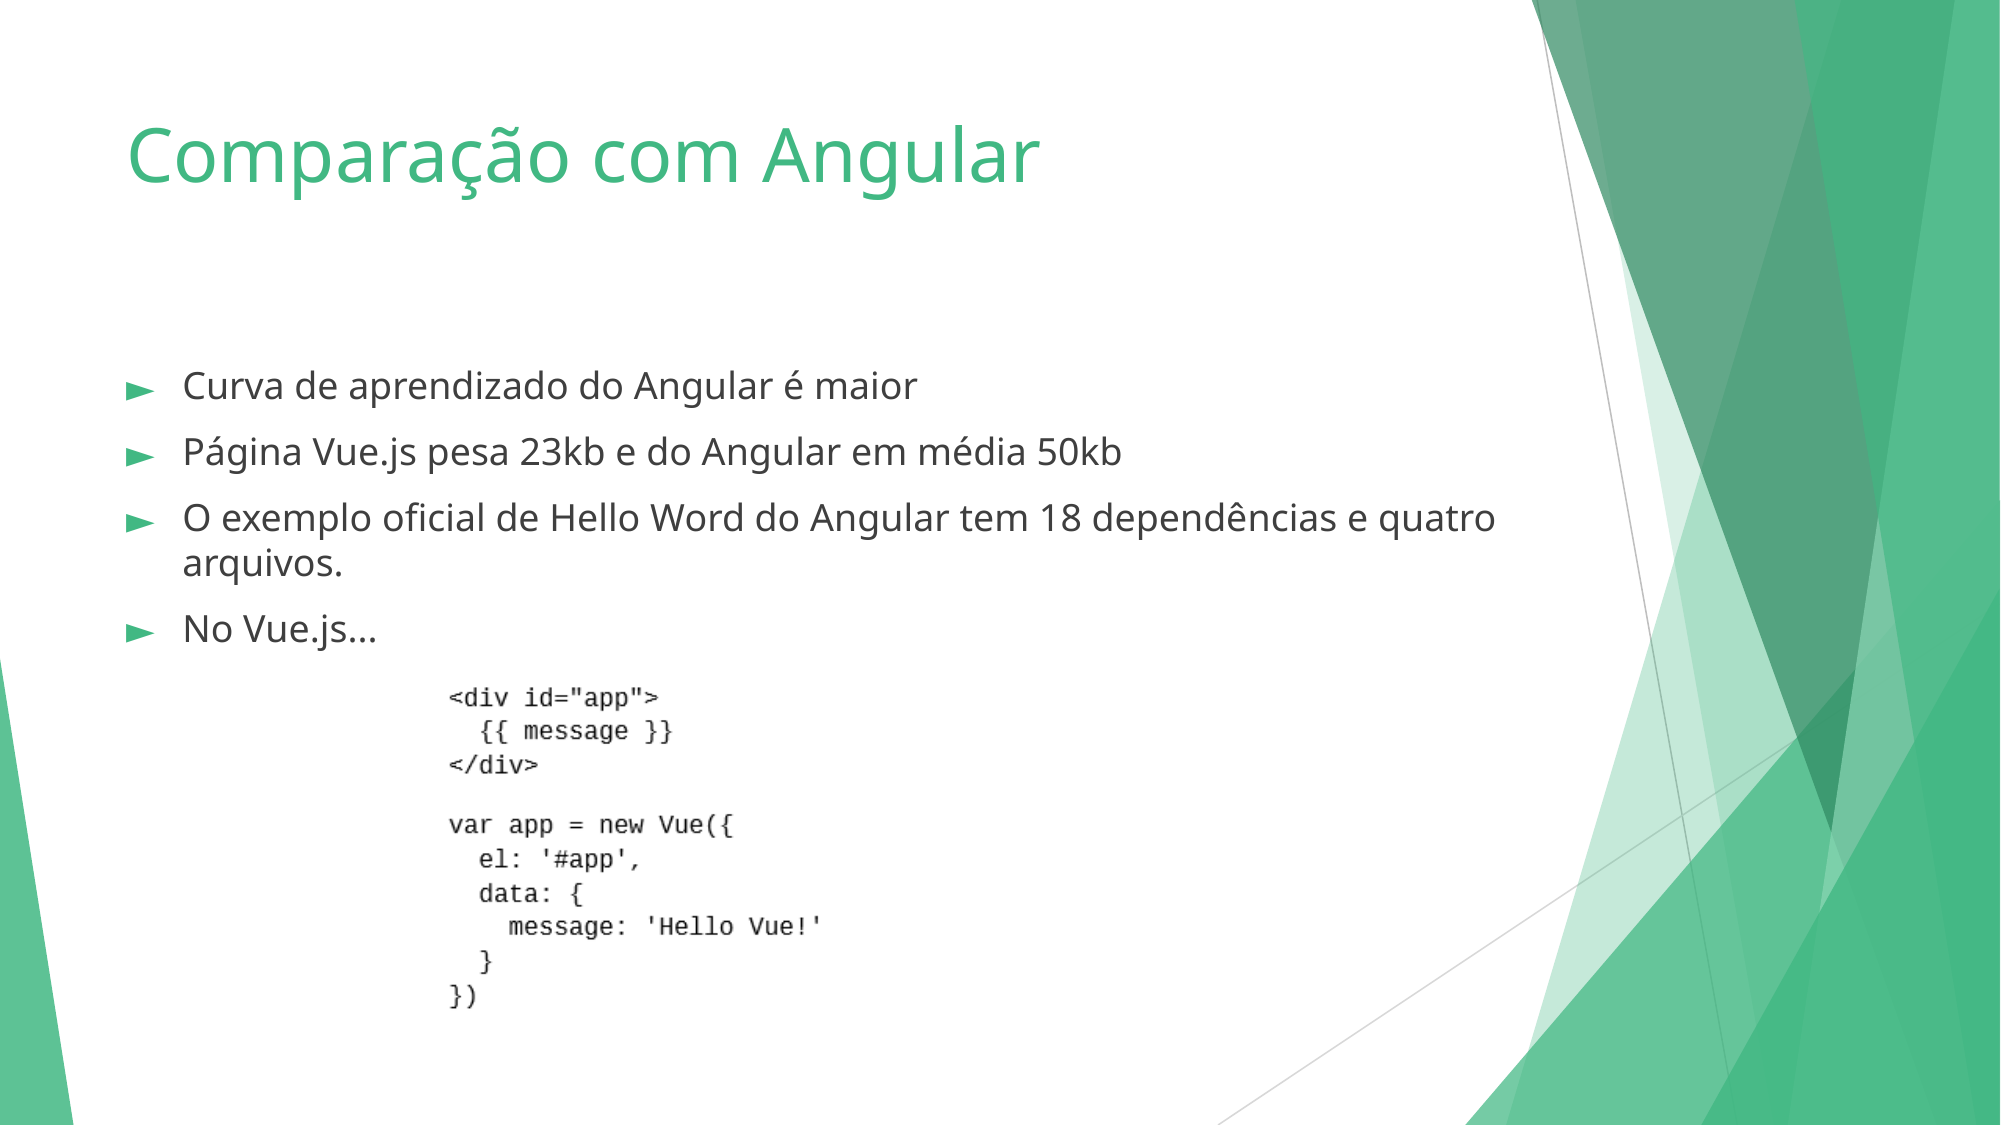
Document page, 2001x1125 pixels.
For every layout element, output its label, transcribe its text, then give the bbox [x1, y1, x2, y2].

list Curva de aprendizado do Angular é maior Página Vue.js pesa 23kb e do Angular em média 50kb O exemplo oficial de Hello Word do Angular tem 18 dependências e quatro arquivos. No Vue.js... [111, 354, 1522, 992]
title Comparação com Angular [111, 99, 1522, 317]
picture [432, 672, 851, 1030]
